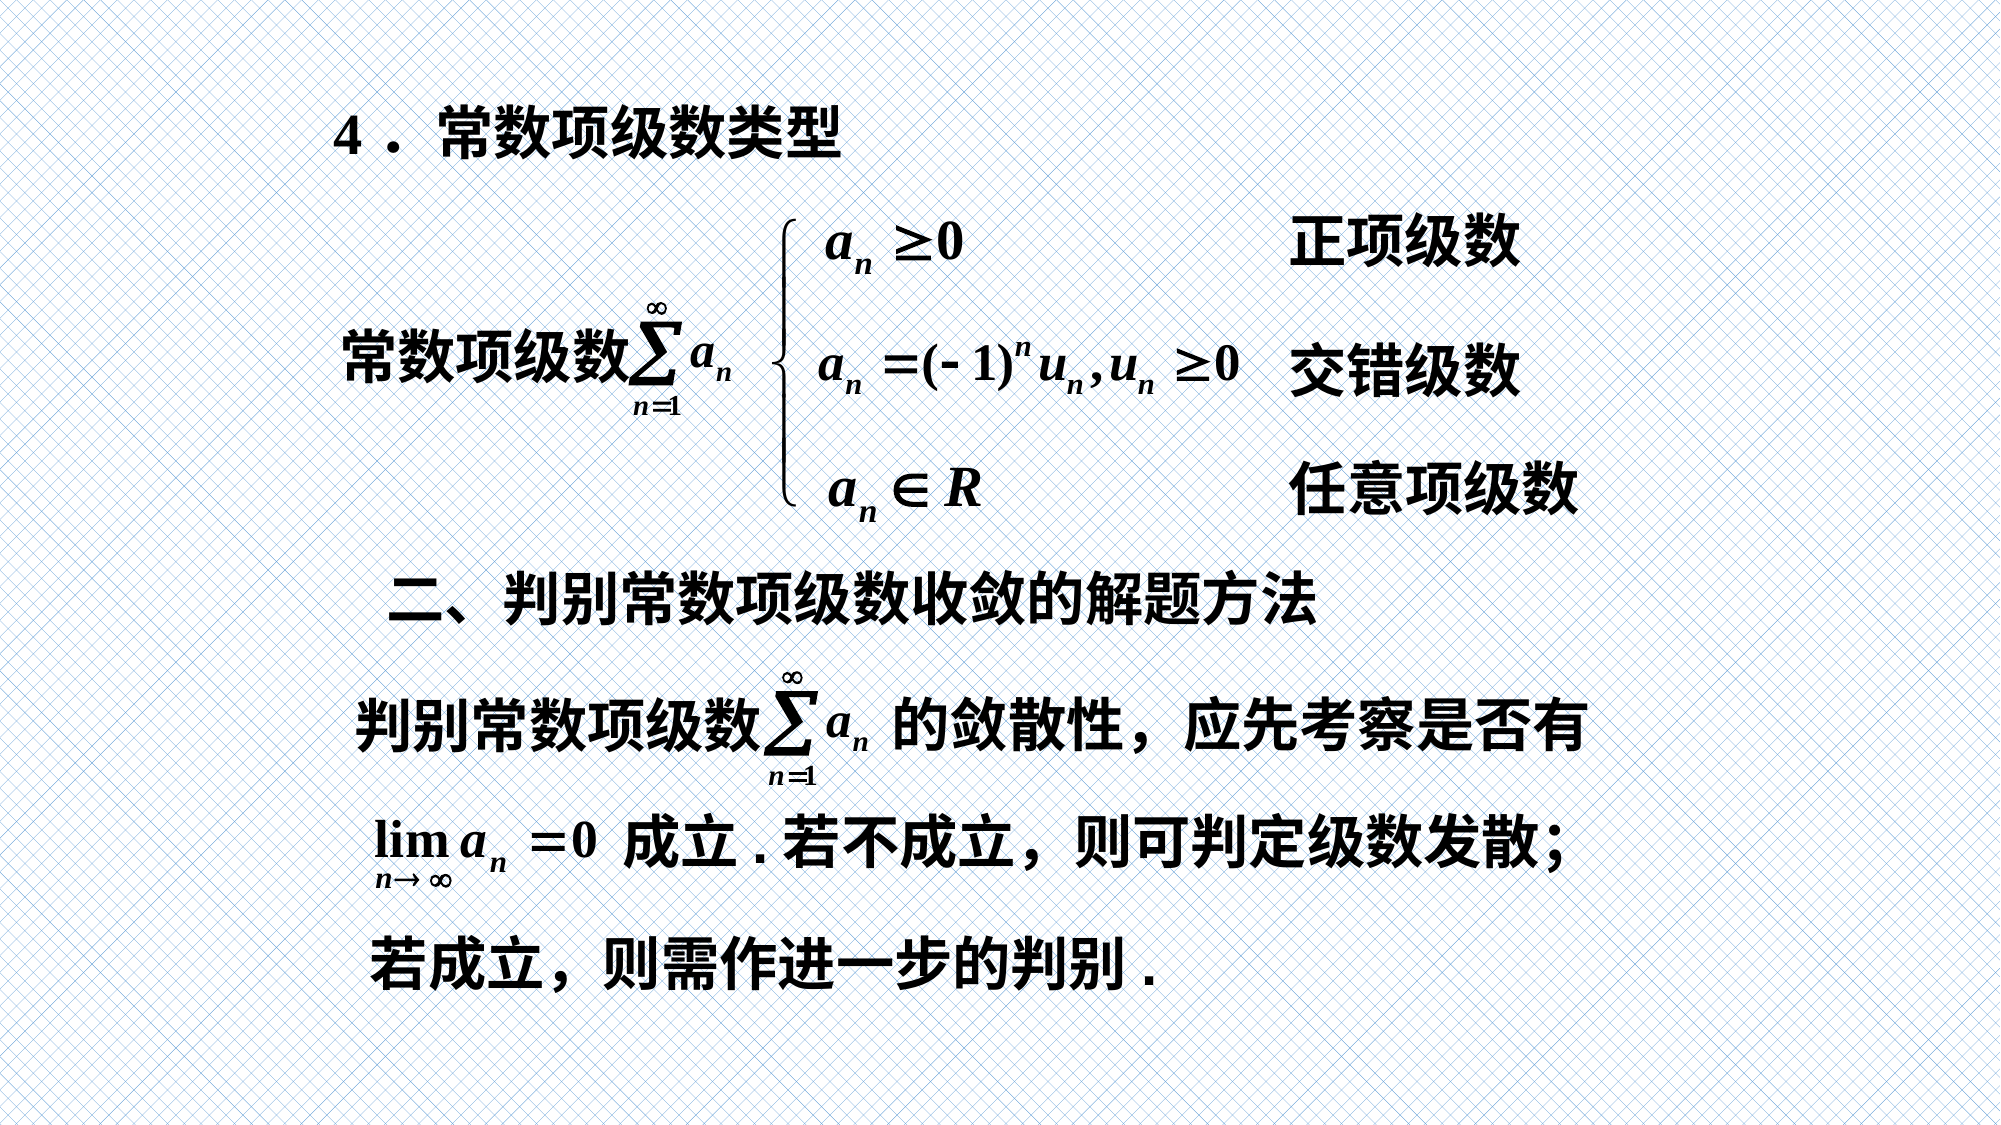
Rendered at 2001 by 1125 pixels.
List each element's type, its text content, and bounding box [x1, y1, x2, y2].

text_box 正项级数 [1273, 196, 1537, 282]
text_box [820, 448, 996, 536]
text_box 任意项级数 [1274, 444, 1596, 529]
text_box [817, 202, 974, 288]
text_box 若成立，则需作进一步的判别. [355, 919, 1189, 1005]
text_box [366, 797, 1627, 899]
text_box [339, 653, 1627, 794]
text_box 二、判别常数项级数收敛的解题方法 [371, 554, 1347, 639]
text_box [757, 203, 843, 523]
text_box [810, 322, 1251, 407]
text_box 4．常数项级数类型 [319, 89, 871, 174]
text_box 交错级数 [1273, 326, 1537, 411]
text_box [320, 284, 748, 427]
